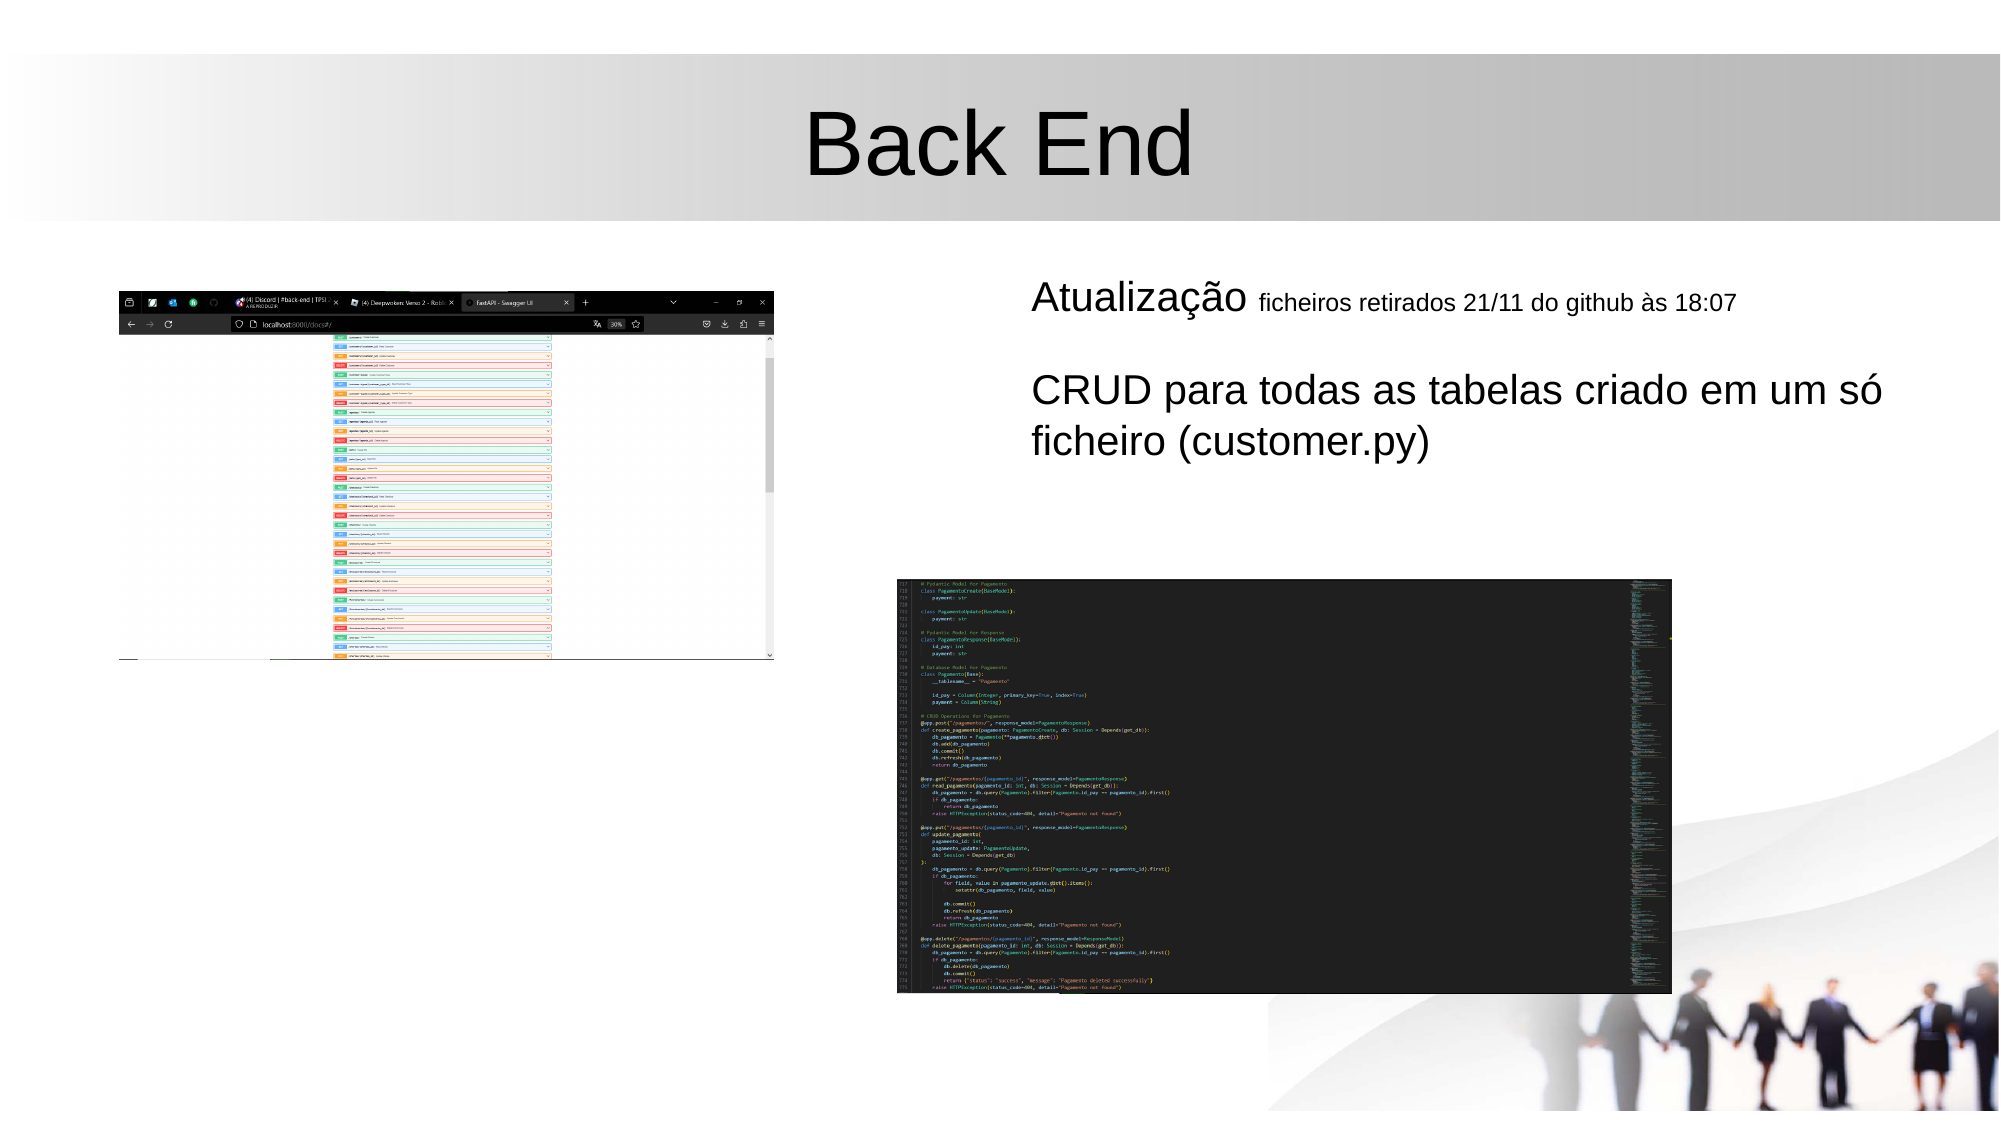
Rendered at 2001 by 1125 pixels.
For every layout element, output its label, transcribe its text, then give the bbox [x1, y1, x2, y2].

list Atualização ficheiros retirados 21/11 do github às 18:07 CRUD para todas as tabelas criado em um só ficheiro (customer.py) [1016, 262, 1901, 1006]
title Back End [99, 44, 1901, 233]
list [119, 291, 774, 660]
picture [897, 579, 1672, 994]
picture [1268, 728, 1999, 1111]
